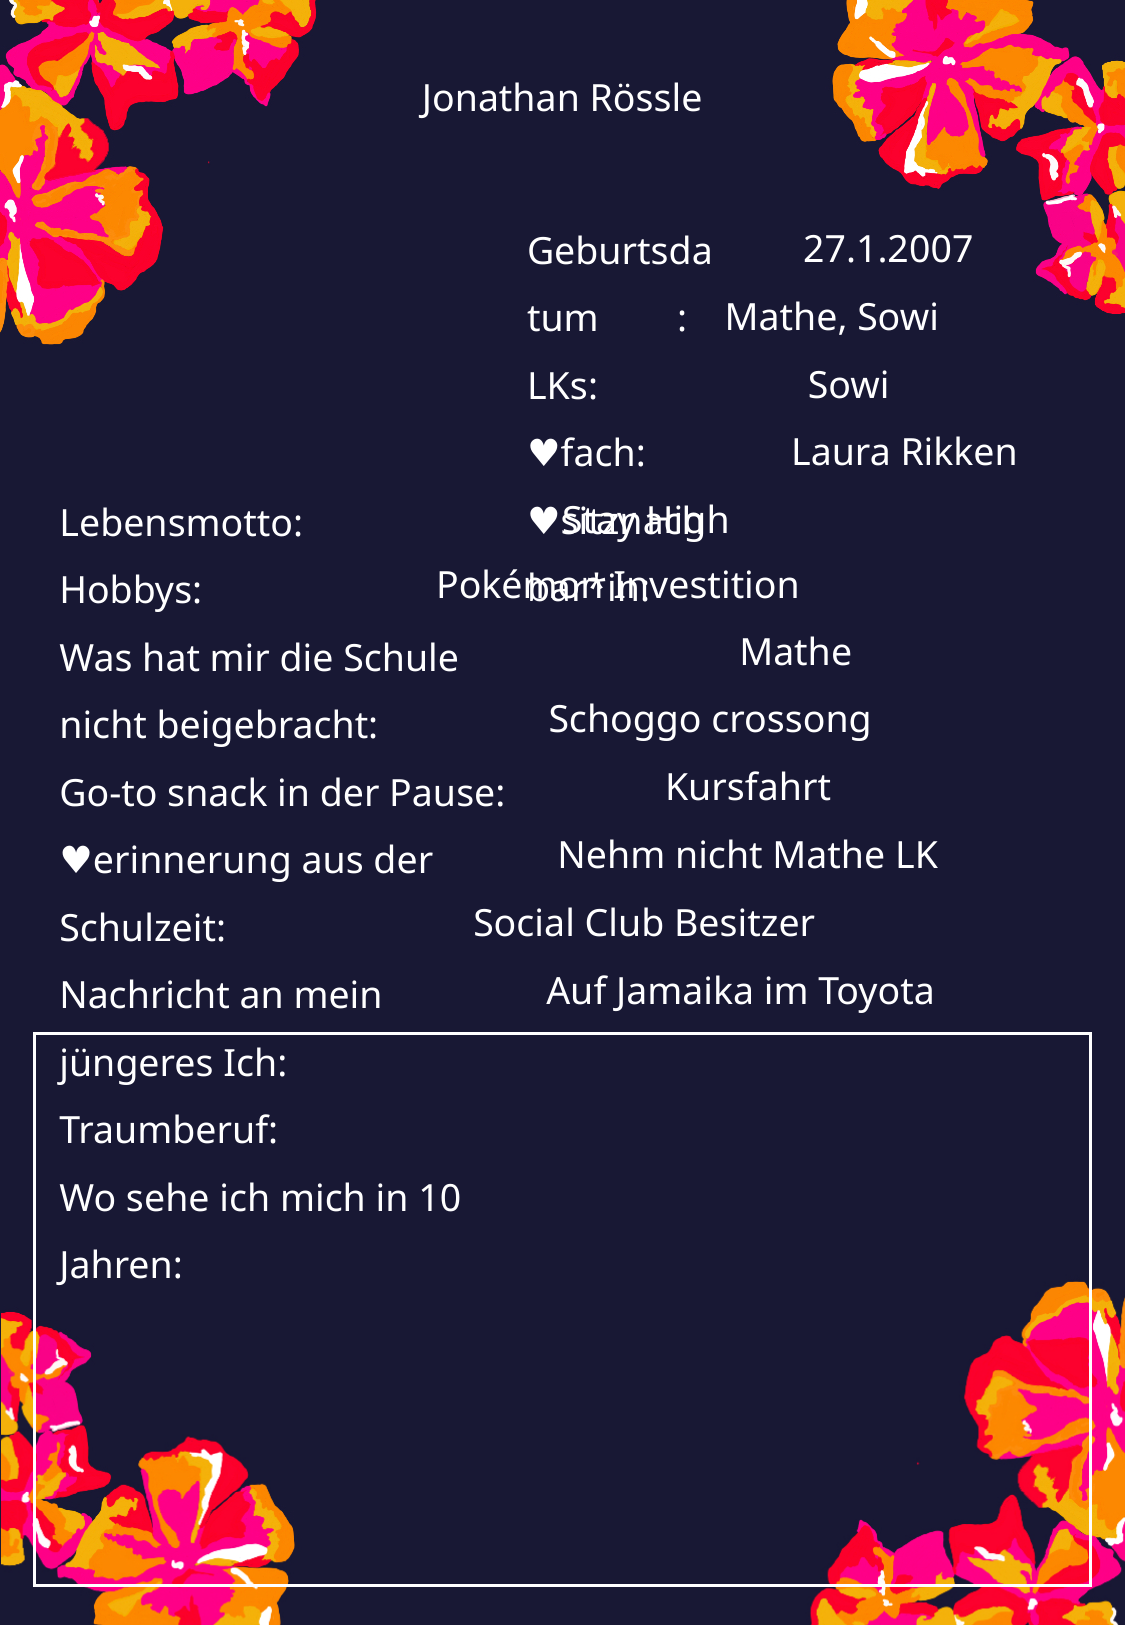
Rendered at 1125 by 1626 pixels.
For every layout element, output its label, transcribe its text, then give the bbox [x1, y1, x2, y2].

picture [292, 788, 303, 802]
text_box 27.1.2007 [788, 217, 989, 278]
picture [91, 788, 103, 802]
text_box Schoggo crossong [533, 687, 888, 747]
picture [324, 788, 336, 802]
text_box Mathe [724, 620, 868, 681]
text_box Stay High [547, 488, 745, 549]
text_box Laura Rikken [776, 420, 1033, 481]
text_box Pokémon Investition [421, 553, 816, 614]
picture [480, 788, 490, 794]
picture [139, 788, 151, 802]
text_box Social Club Besitzer [458, 891, 831, 952]
picture [213, 796, 223, 802]
picture [0, 0, 1125, 802]
picture [191, 788, 202, 802]
text_box Nehm nicht Mathe LK [542, 823, 954, 884]
picture [1, 824, 1125, 1625]
picture [396, 782, 406, 793]
picture [416, 796, 426, 802]
picture [348, 788, 358, 794]
text_box Auf Jamaika im Toyota [531, 959, 951, 1020]
text_box Sowi [793, 353, 905, 414]
text_box Mathe, Sowi [709, 285, 954, 391]
text_box Kursfahrt [650, 755, 847, 816]
text_box Jonathan Rössle [407, 66, 718, 127]
